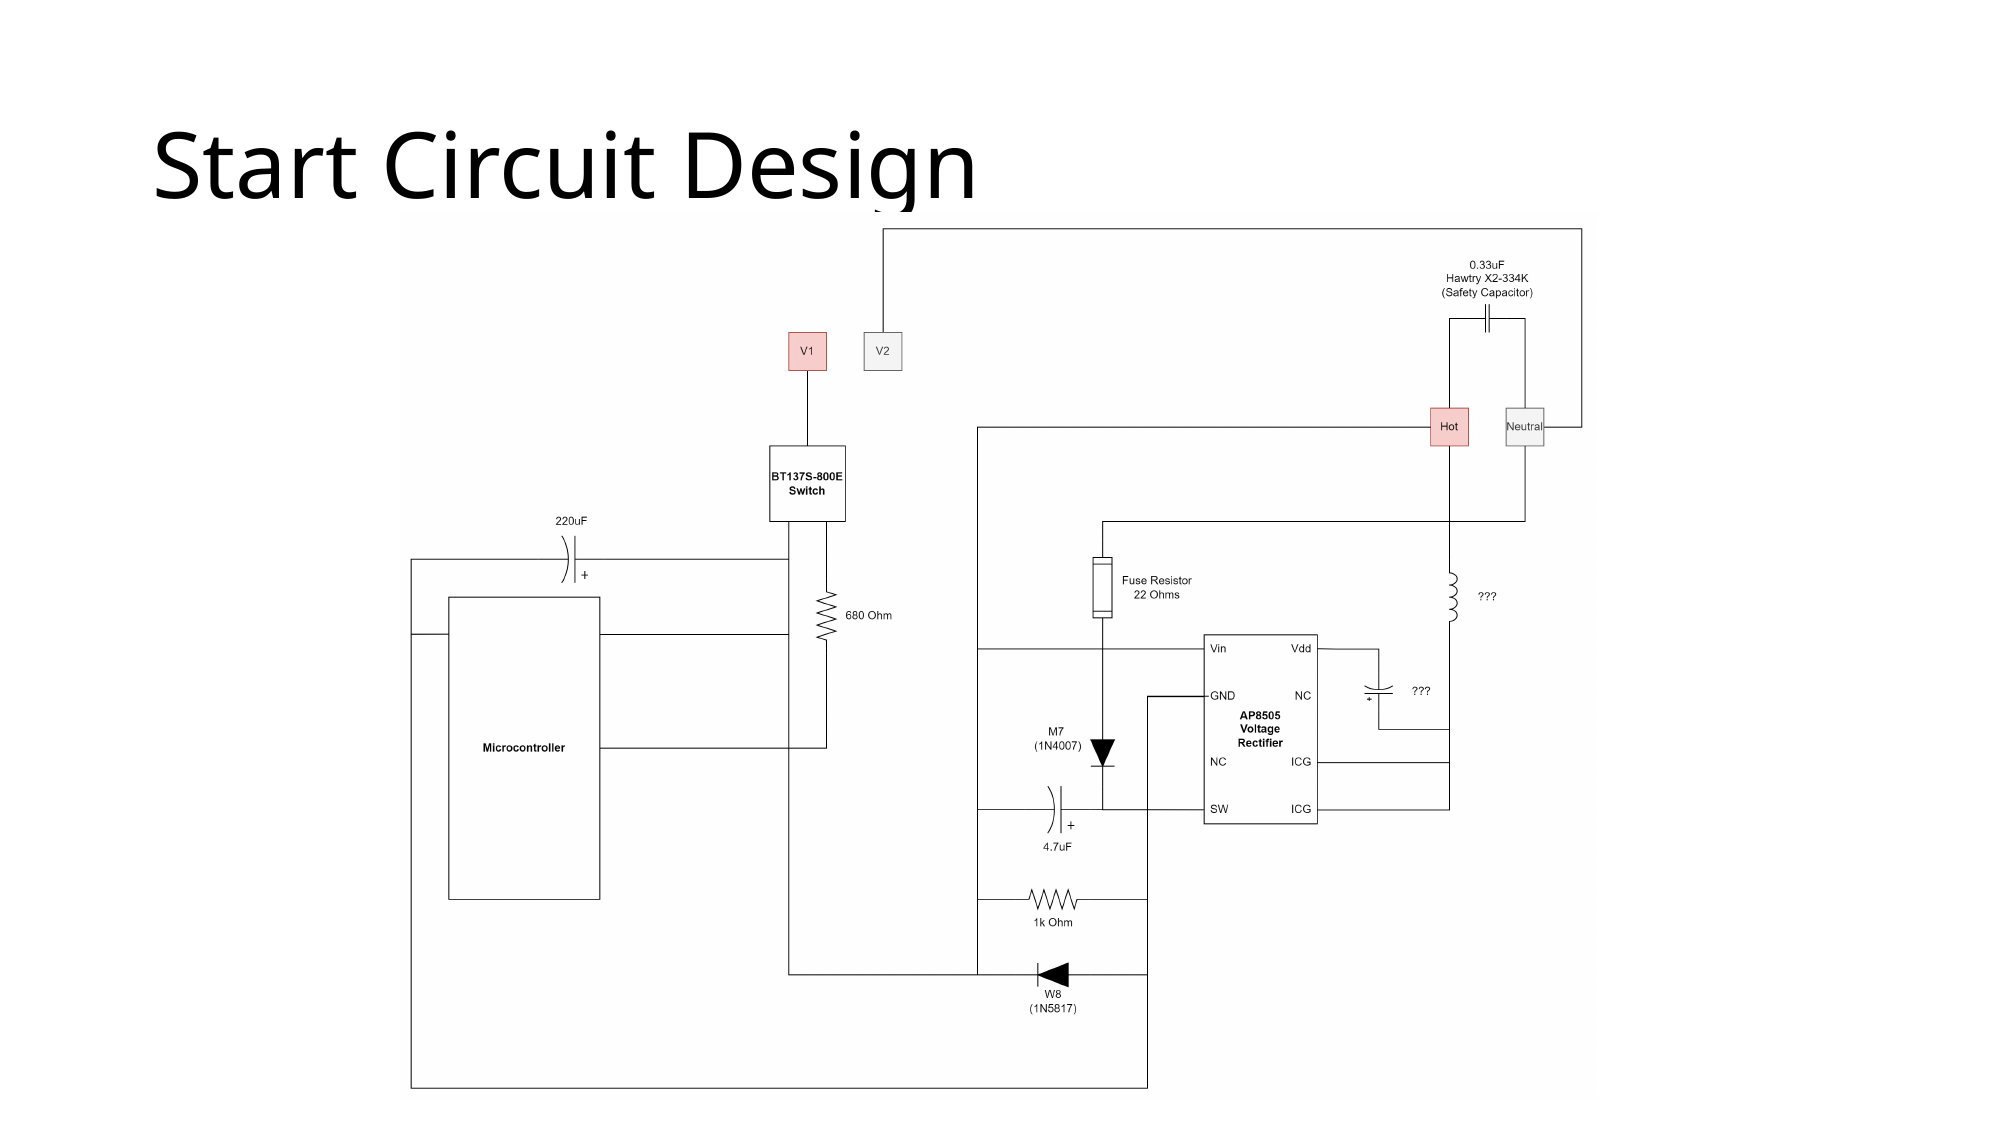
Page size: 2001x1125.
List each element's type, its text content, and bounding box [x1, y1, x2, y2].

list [400, 211, 1600, 1099]
title Start Circuit Design [137, 59, 1863, 278]
